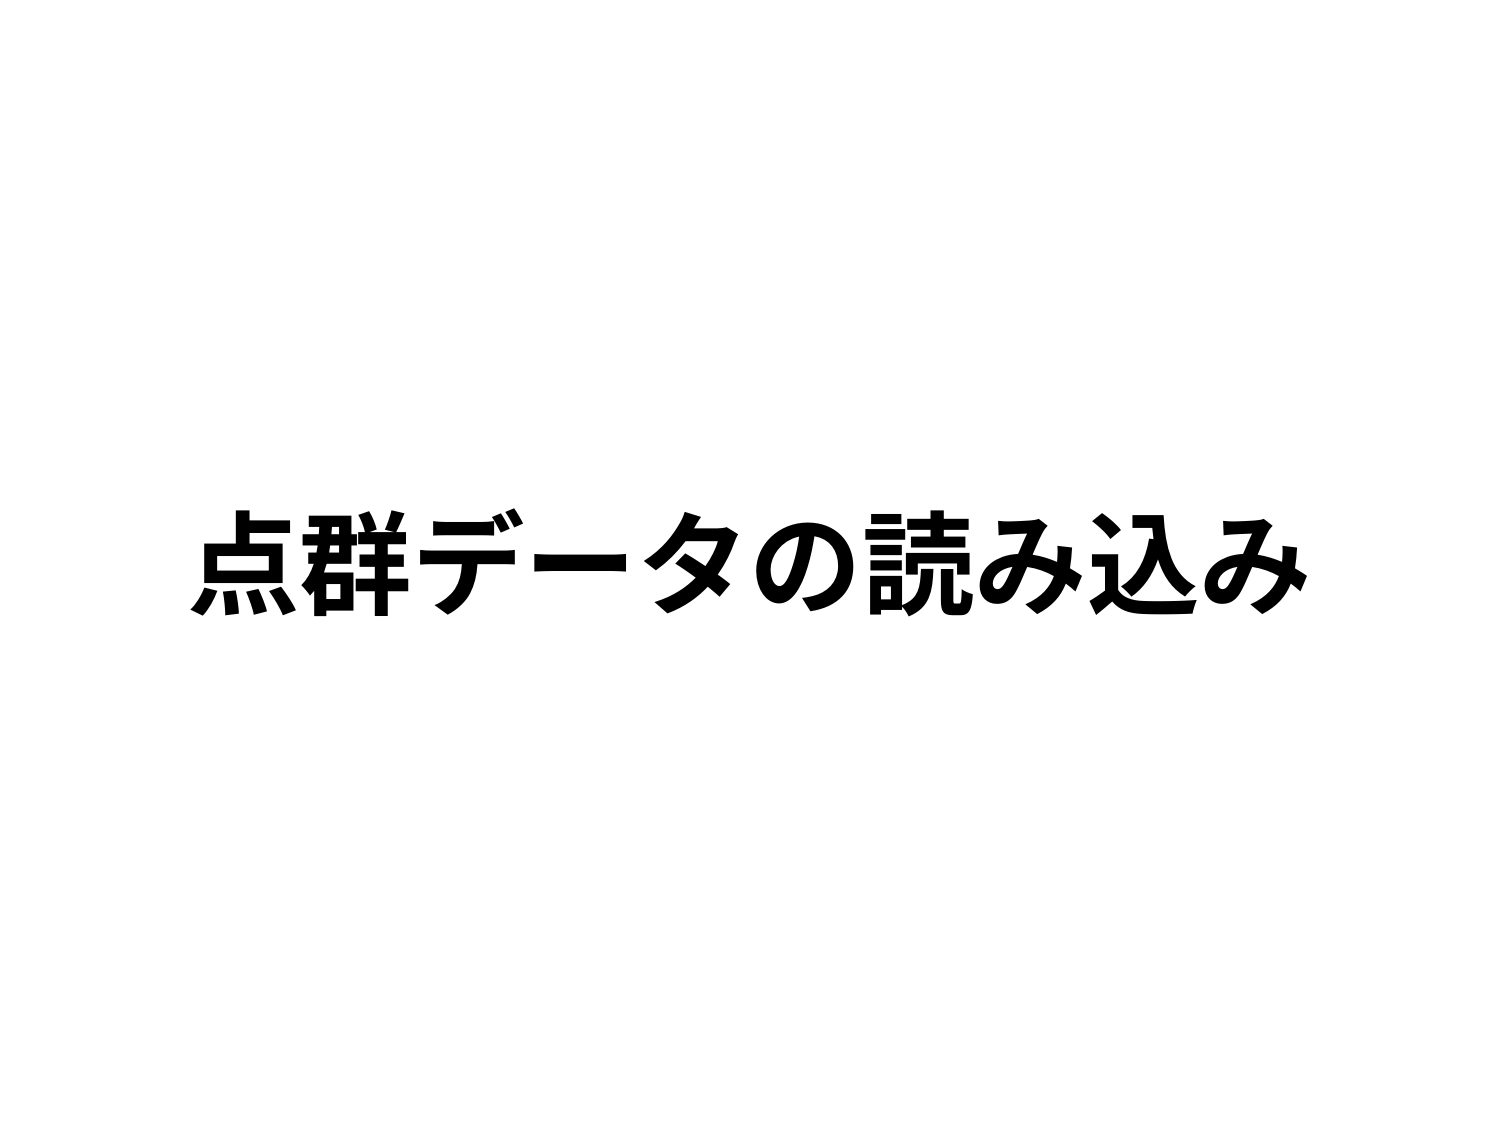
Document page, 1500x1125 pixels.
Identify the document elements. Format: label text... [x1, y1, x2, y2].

text_box 点群データの読み込み [172, 486, 1328, 637]
